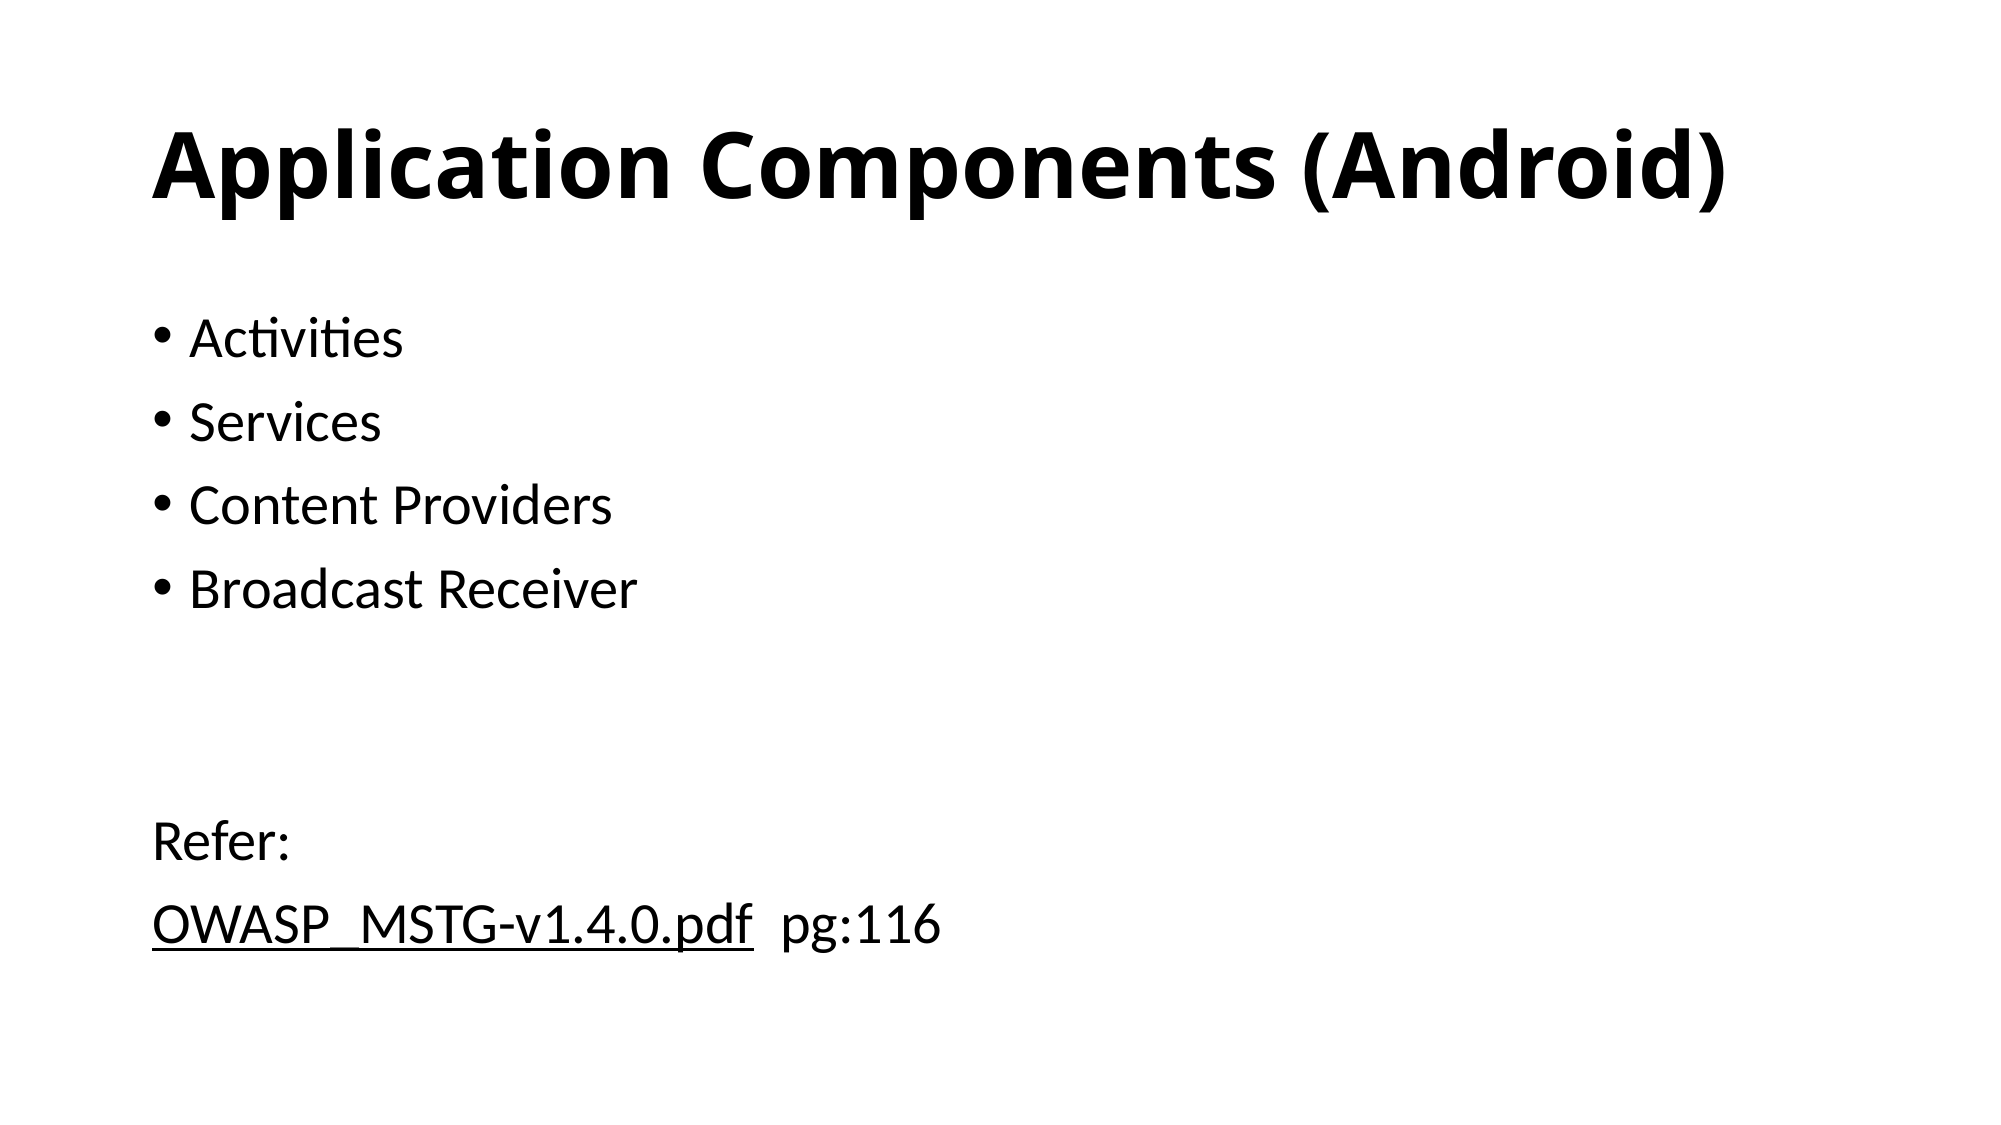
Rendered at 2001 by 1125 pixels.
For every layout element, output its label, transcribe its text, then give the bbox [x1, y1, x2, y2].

title Application Components (Android) [137, 59, 1863, 278]
list Activities Services Content Providers Broadcast Receiver Refer: OWASP_MSTG-v1.4.0.pdf pg:116 [137, 299, 1863, 1014]
